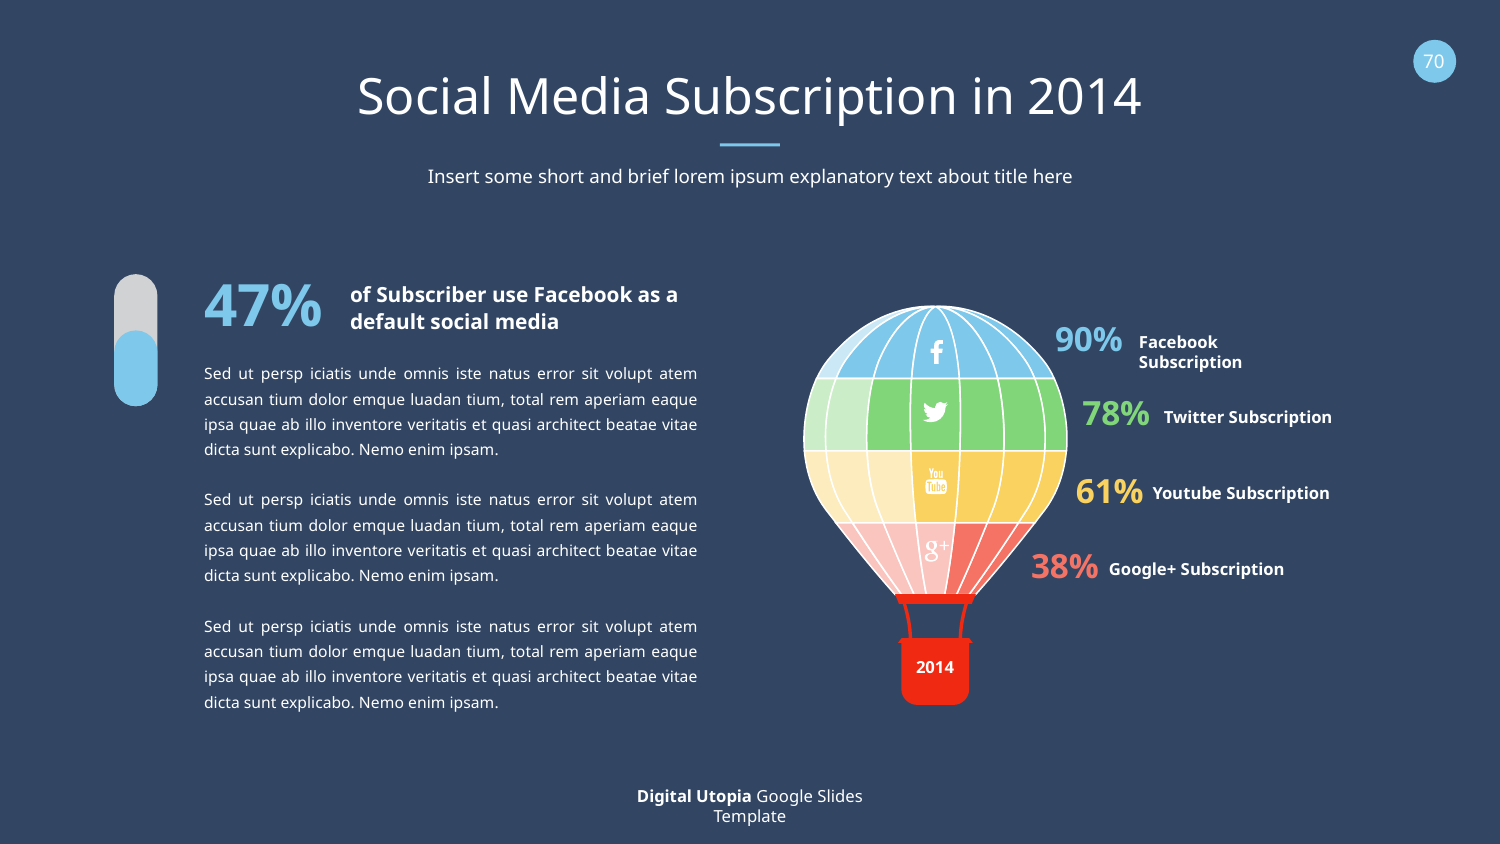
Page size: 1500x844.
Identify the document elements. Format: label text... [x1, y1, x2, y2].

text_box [802, 300, 1069, 706]
text_box Youtube Subscription [1152, 482, 1331, 503]
text_box [114, 330, 158, 407]
text_box 90% [1074, 317, 1137, 359]
text_box 78% [1082, 392, 1164, 433]
list Insert some short and brief lorem ipsum explanatory text about title here [112, 164, 1388, 190]
text_box 47% [204, 268, 365, 339]
text_box [114, 274, 158, 348]
text_box Google+ Subscription [1108, 559, 1288, 580]
text_box 38% [1074, 545, 1113, 587]
text_box of Subscriber use Facebook as a default social media [350, 278, 698, 332]
text_box Facebook Subscription [1138, 331, 1318, 352]
list Social Media Subscription in 2014 [112, 64, 1388, 131]
text_box Sed ut persp iciatis unde omnis iste natus error sit volupt atem accusan tium dolor emque luadan tium, total rem aperiam eaque ipsa quae ab illo inventore veritatis et quasi architect beatae vitae dicta sunt explicabo. Nemo enim ipsam. Sed ut persp iciatis unde omnis iste natus error sit volupt atem accusan tium dolor emque luadan tium, total rem aperiam eaque ipsa quae ab illo inventore veritatis et quasi architect beatae vitae dicta sunt explicabo. Nemo enim ipsam. Sed ut persp iciatis unde omnis iste natus error sit volupt atem accusan tium dolor emque luadan tium, total rem aperiam eaque ipsa quae ab illo inventore veritatis et quasi architect beatae vitae dicta sunt explicabo. Nemo enim ipsam. [204, 357, 698, 715]
text_box 61% [1075, 469, 1158, 511]
text_box Twitter Subscription [1163, 406, 1343, 427]
